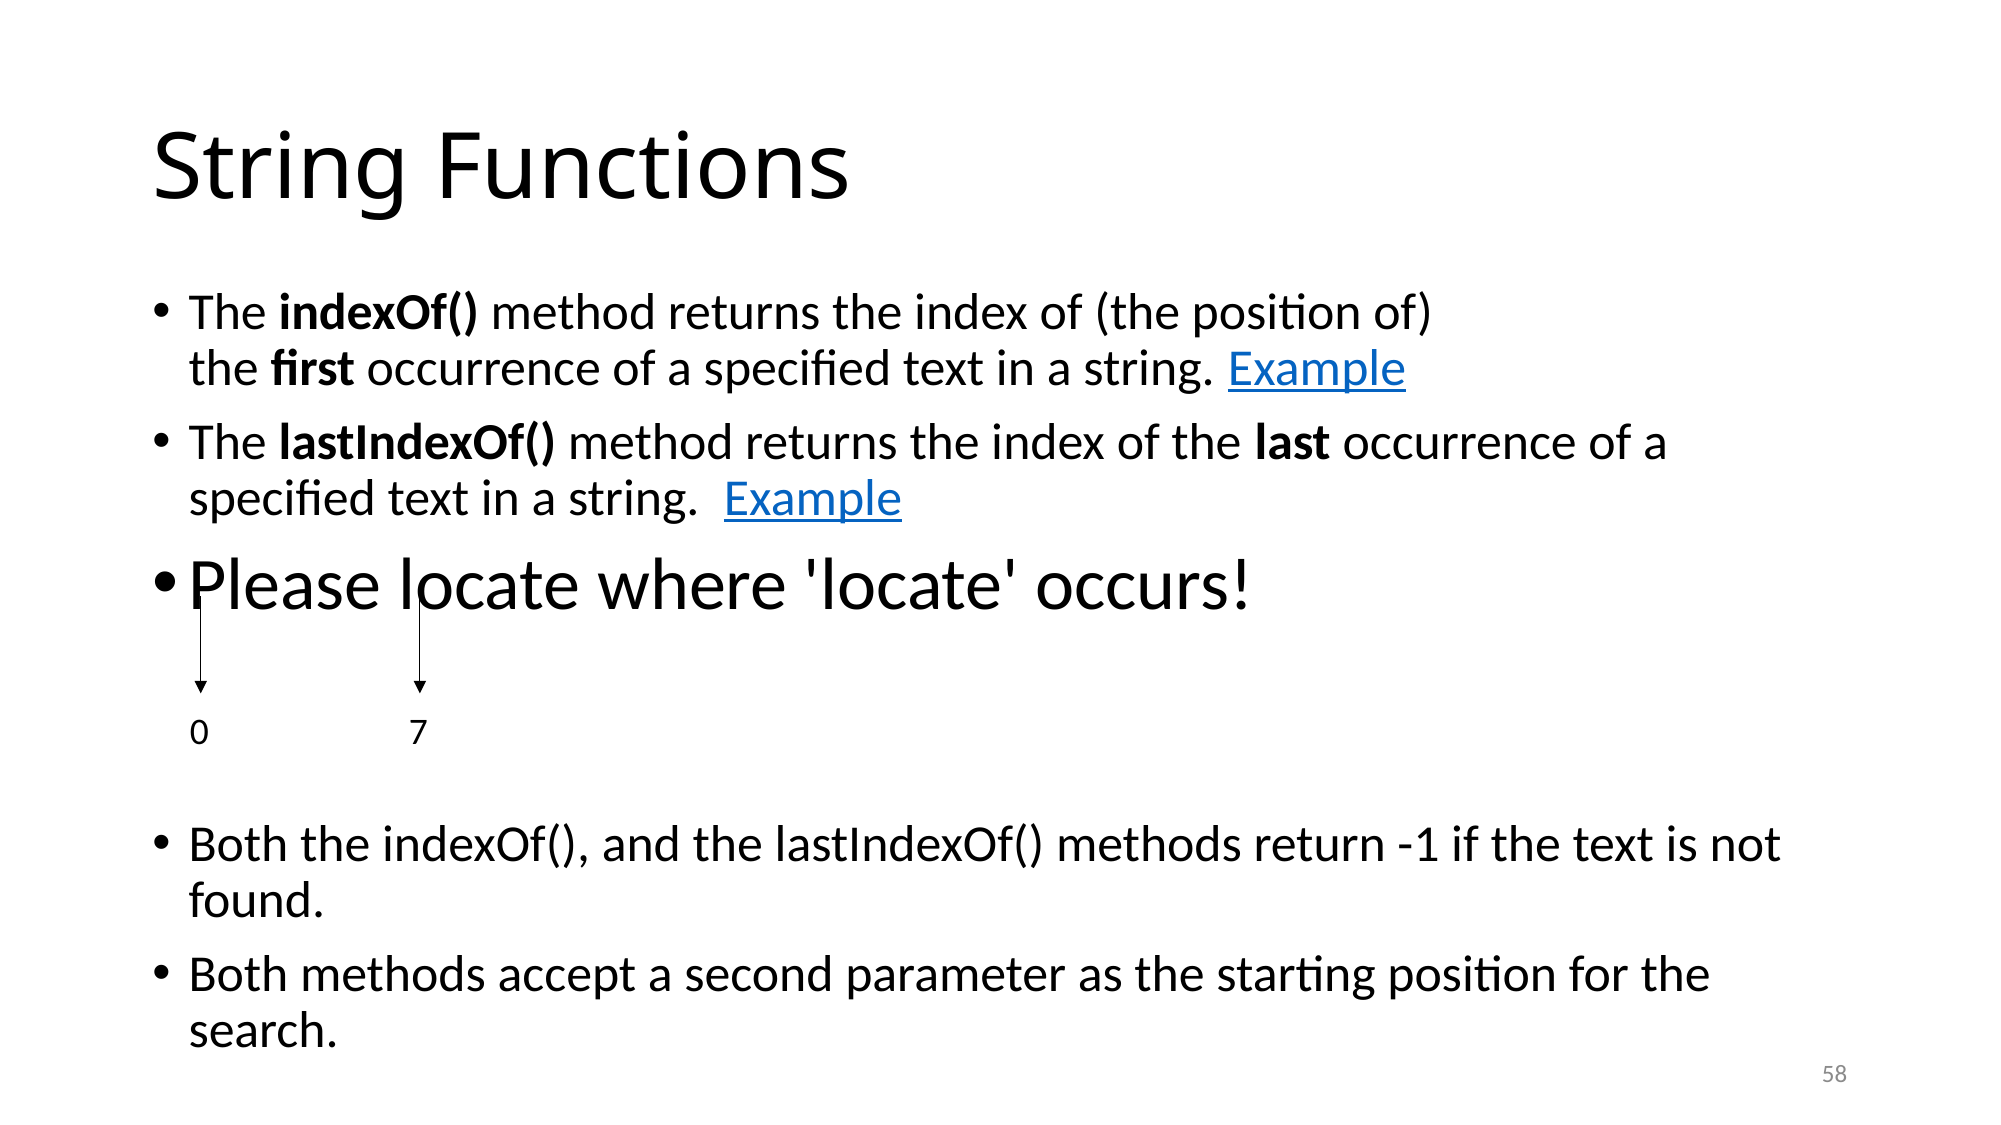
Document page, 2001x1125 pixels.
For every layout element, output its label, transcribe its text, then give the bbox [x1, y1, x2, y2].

list The indexOf() method returns the index of (the position of) the first occurrence of a specified text in a string. Example The lastIndexOf() method returns the index of the last occurrence of a specified text in a string. Example Please locate where 'locate' occurs! Both the indexOf(), and the lastIndexOf() methods return -1 if the text is not found. Both methods accept a second parameter as the starting position for the search. [137, 277, 1863, 1068]
text_box 0 [166, 699, 235, 760]
title String Functions [137, 59, 1863, 277]
slide_number 58 [1412, 1042, 1863, 1103]
text_box 7 [385, 699, 454, 760]
